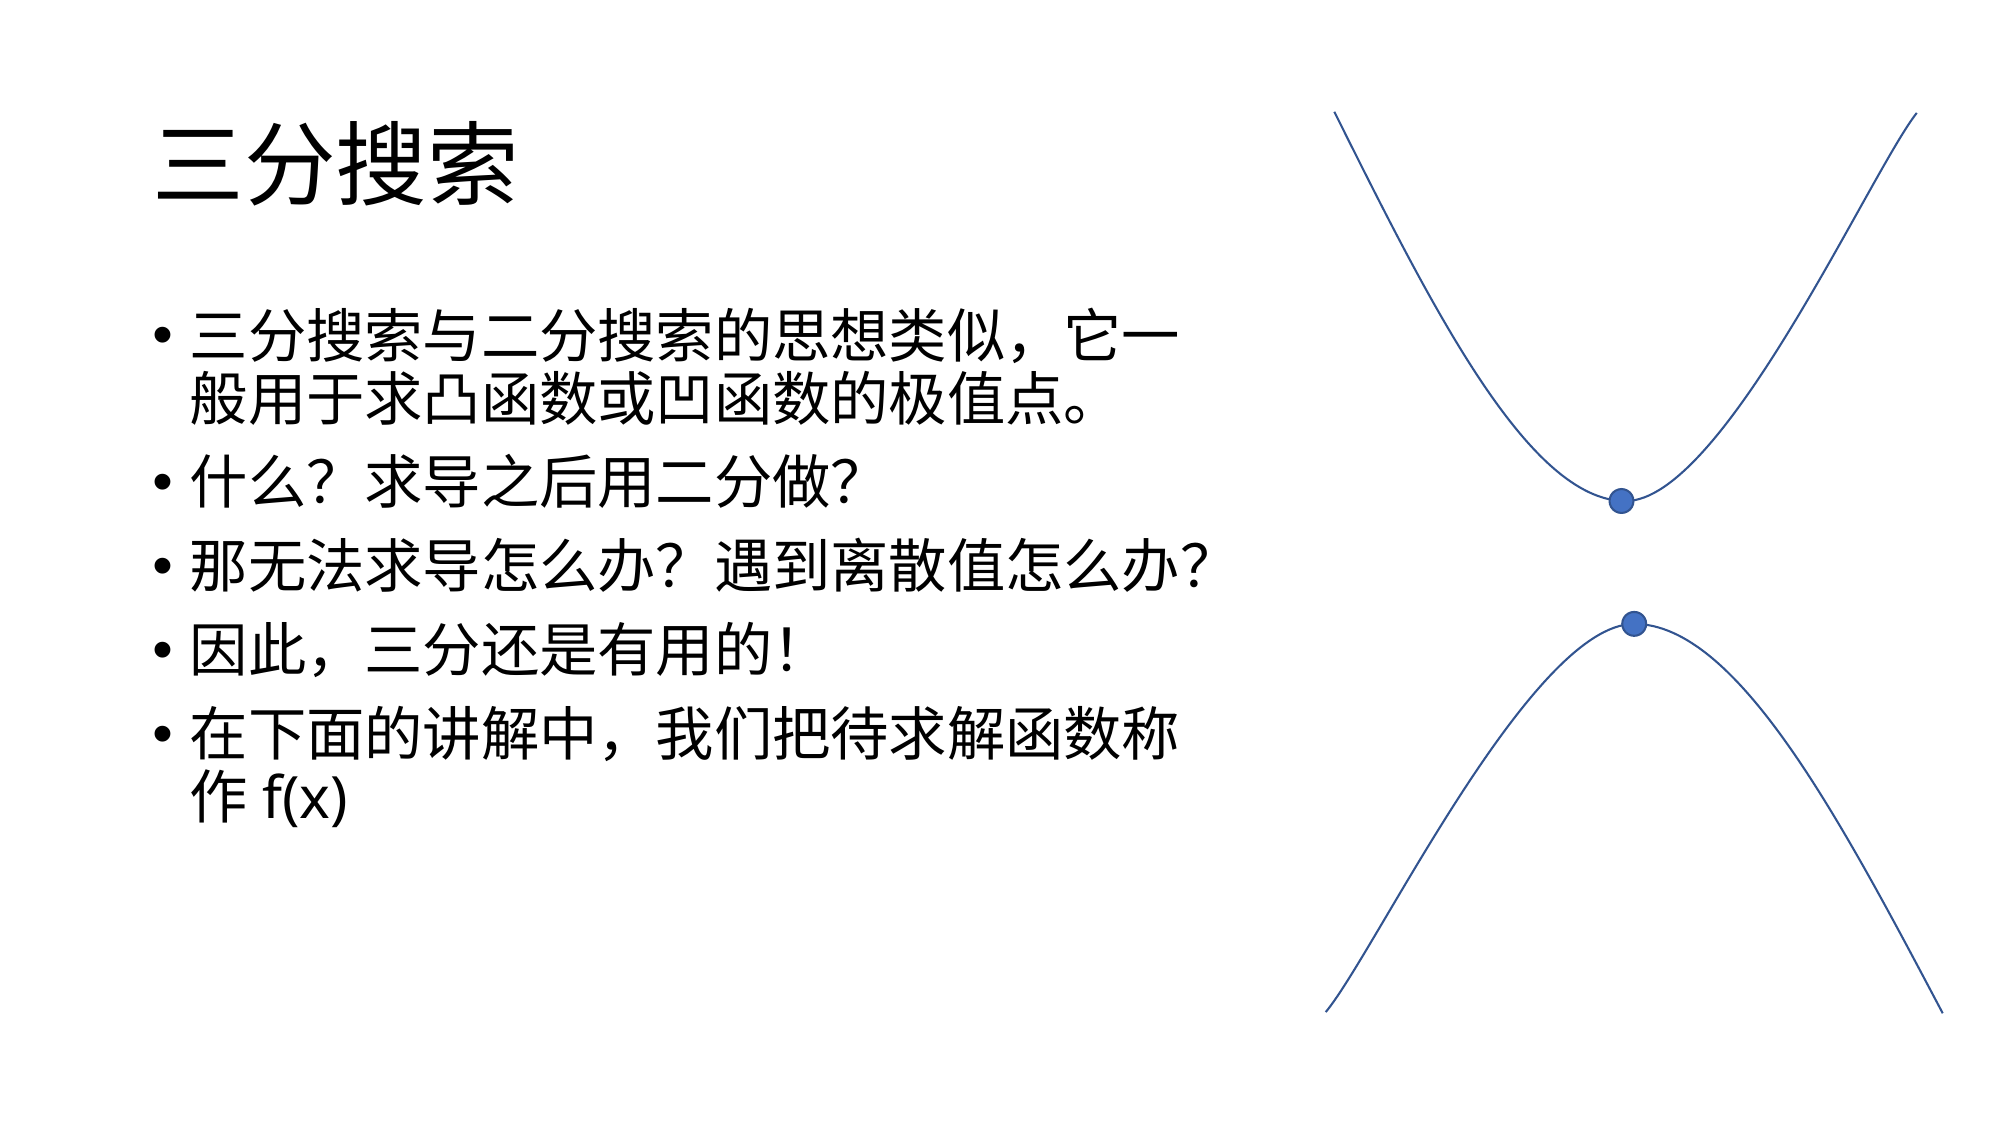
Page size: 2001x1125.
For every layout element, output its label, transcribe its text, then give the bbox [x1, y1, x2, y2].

text_box [1333, 111, 1918, 502]
list 三分搜索与二分搜索的思想类似，它一般用于求凸函数或凹函数的极值点。 什么？求导之后用二分做？ 那无法求导怎么办？遇到离散值怎么办？ 因此，三分还是有用的！ 在下面的讲解中，我们把待求解函数称作f(x) [137, 299, 1218, 1014]
title 三分搜索 [137, 59, 1863, 278]
text_box [1621, 610, 1648, 637]
text_box [1324, 624, 1944, 1014]
text_box [1608, 487, 1635, 514]
